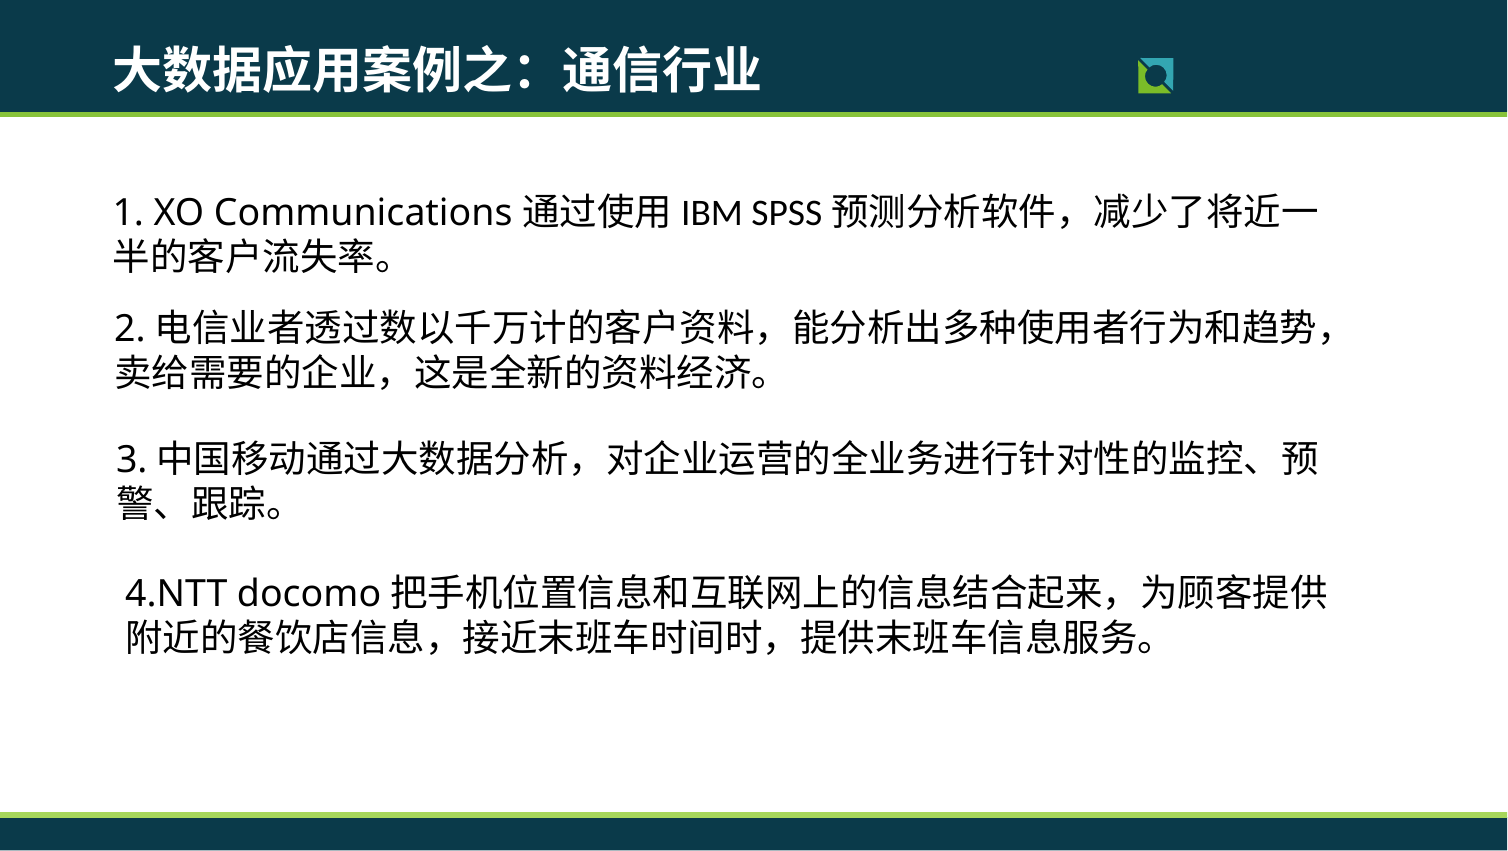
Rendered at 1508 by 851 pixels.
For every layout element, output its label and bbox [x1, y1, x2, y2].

text_box [257, 611, 301, 655]
text_box [0, 0, 1508, 851]
